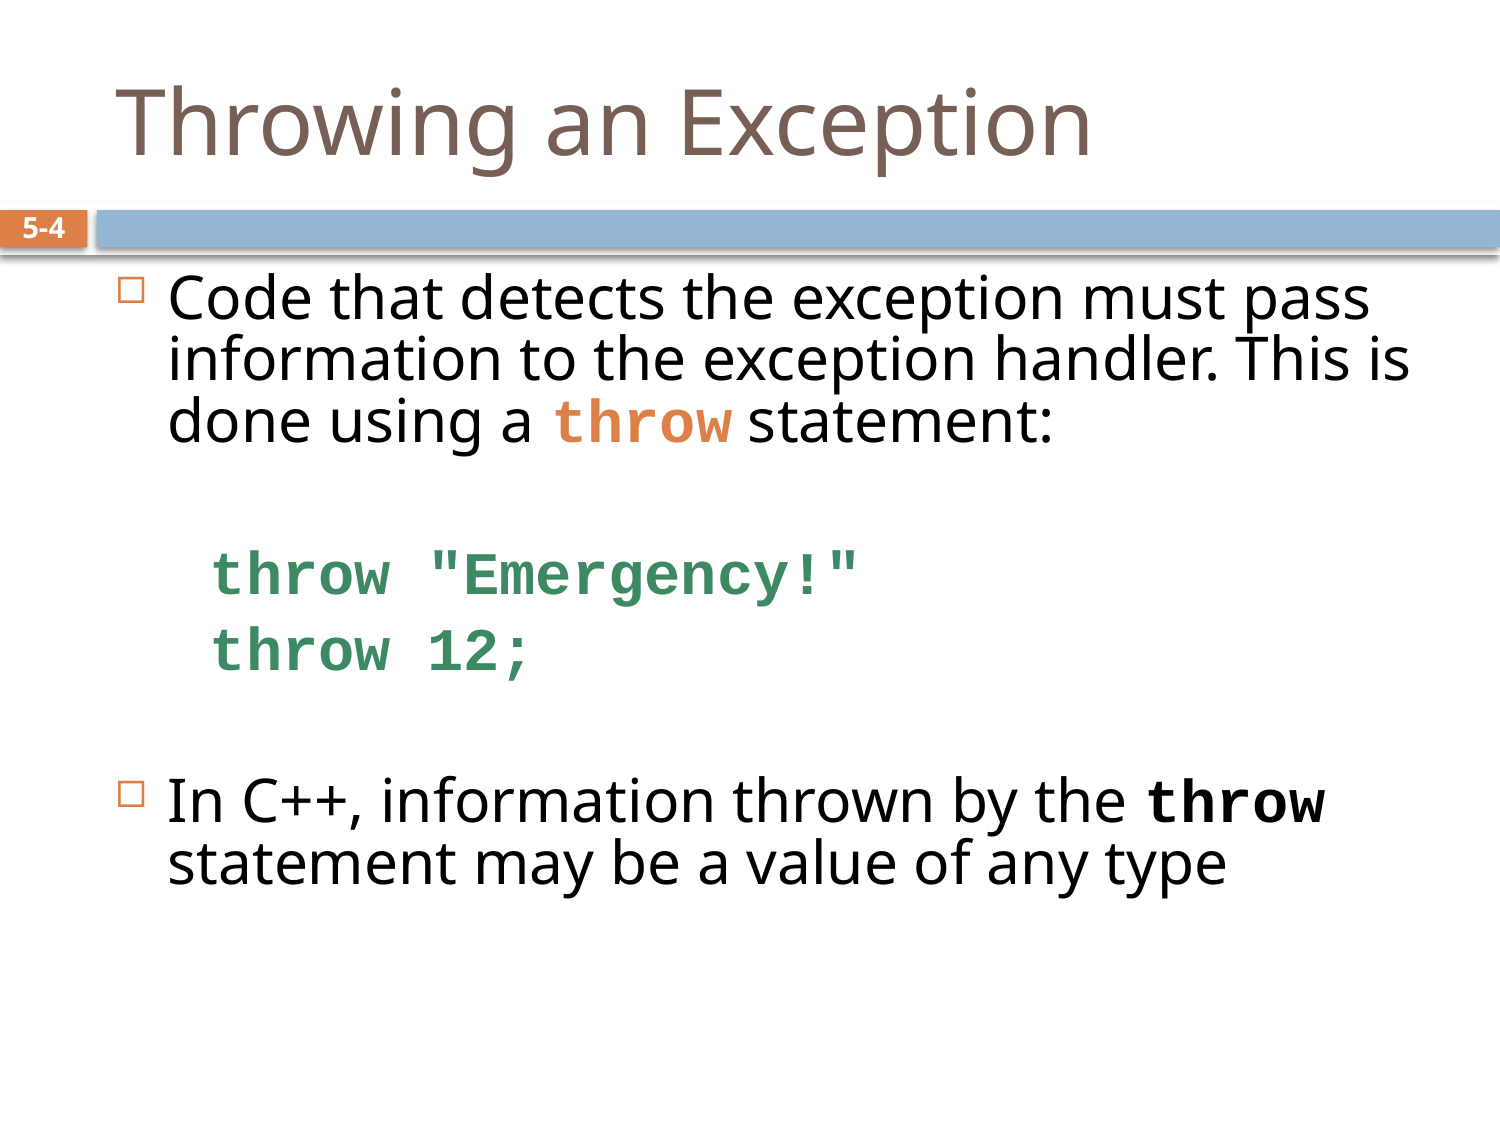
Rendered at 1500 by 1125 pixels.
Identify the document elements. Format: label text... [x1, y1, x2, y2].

title Throwing an Exception [100, 37, 1438, 200]
list Code that detects the exception must pass information to the exception handler. This is done using a throw statement: throw "Emergency!" throw 12; In C++, information thrown by the throw statement may be a value of any type [100, 262, 1438, 1000]
slide_number 5-4 [0, 208, 88, 249]
